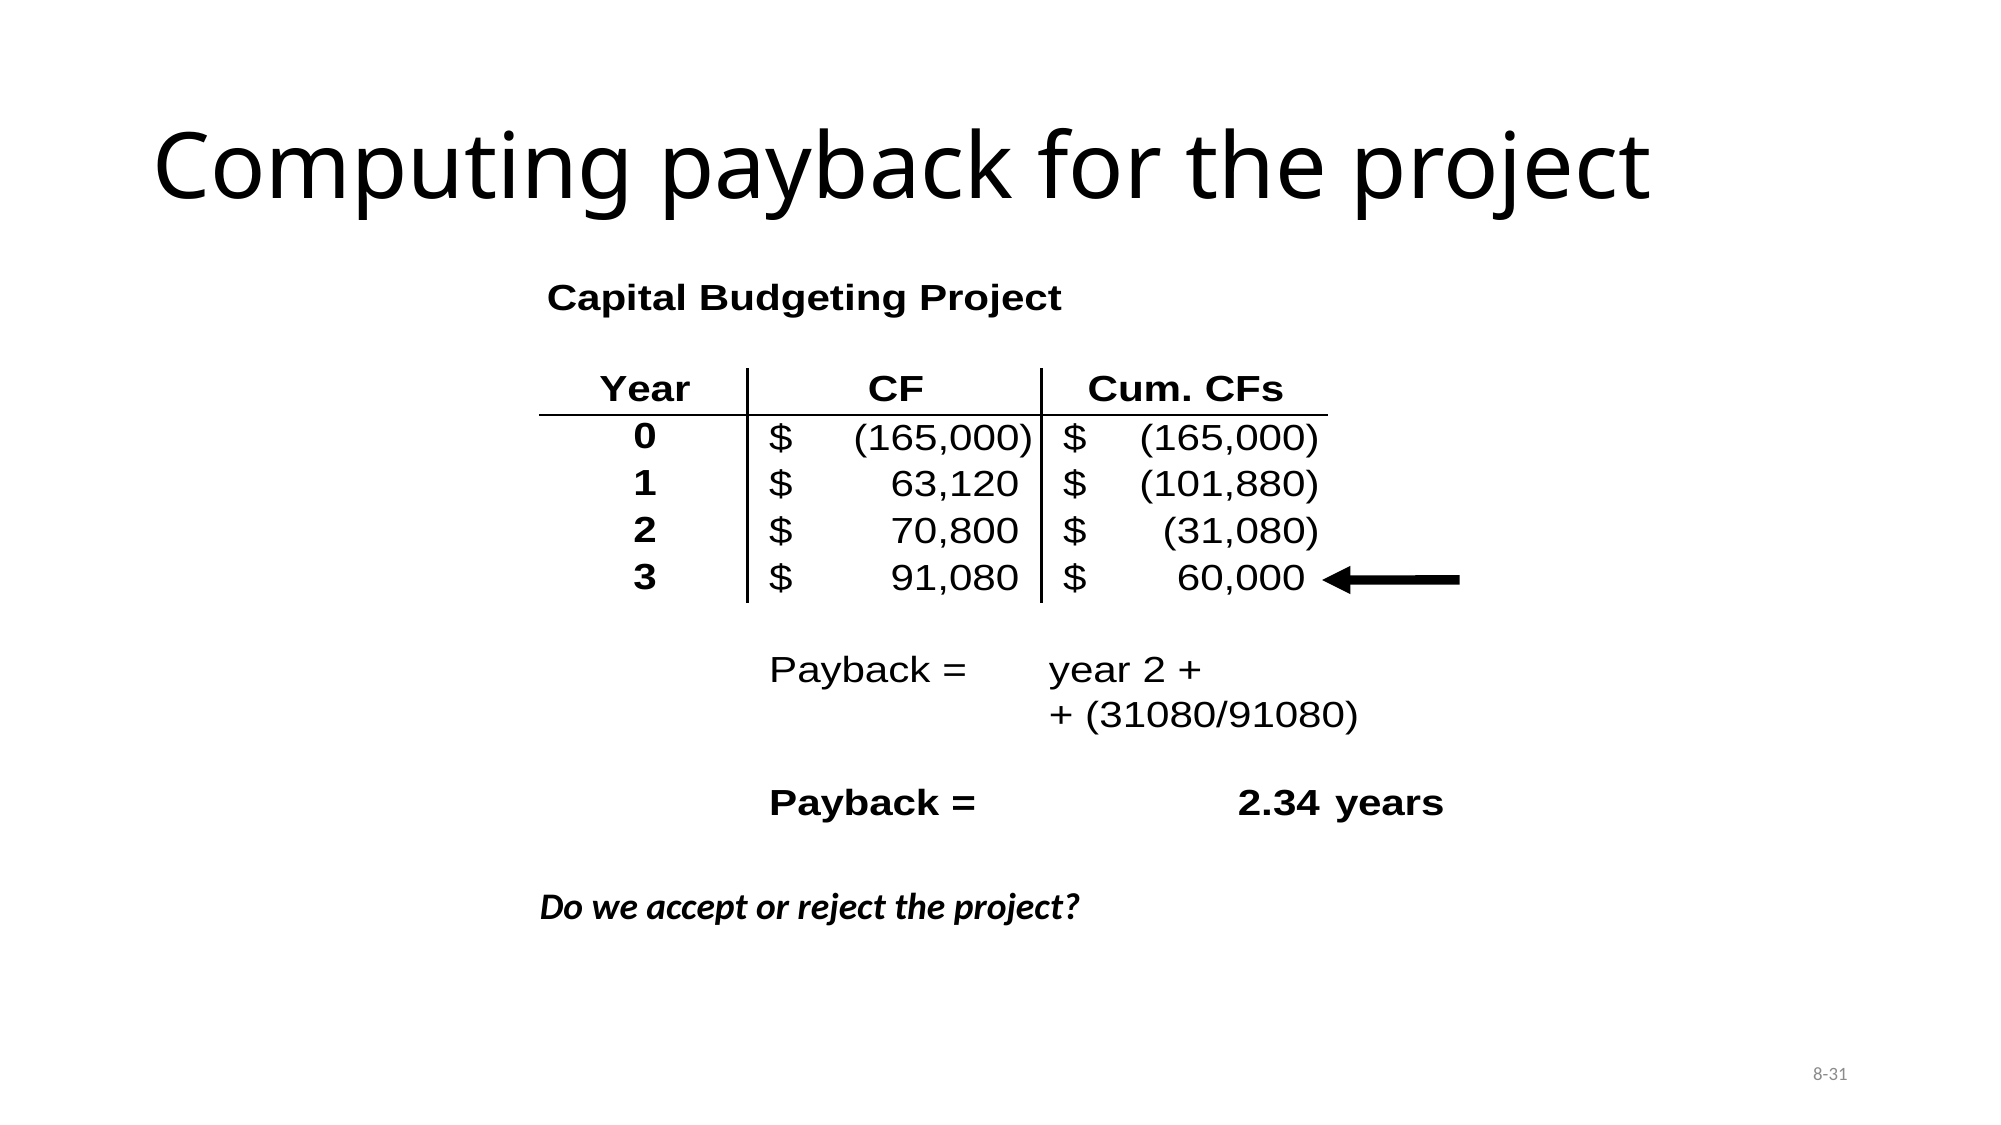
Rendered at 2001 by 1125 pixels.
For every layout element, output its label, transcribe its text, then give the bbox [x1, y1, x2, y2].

text_box Do we accept or reject the project? [524, 874, 1425, 980]
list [537, 274, 1538, 875]
title Computing payback for the project [137, 59, 1863, 278]
slide_number 8- [1412, 1042, 1863, 1103]
